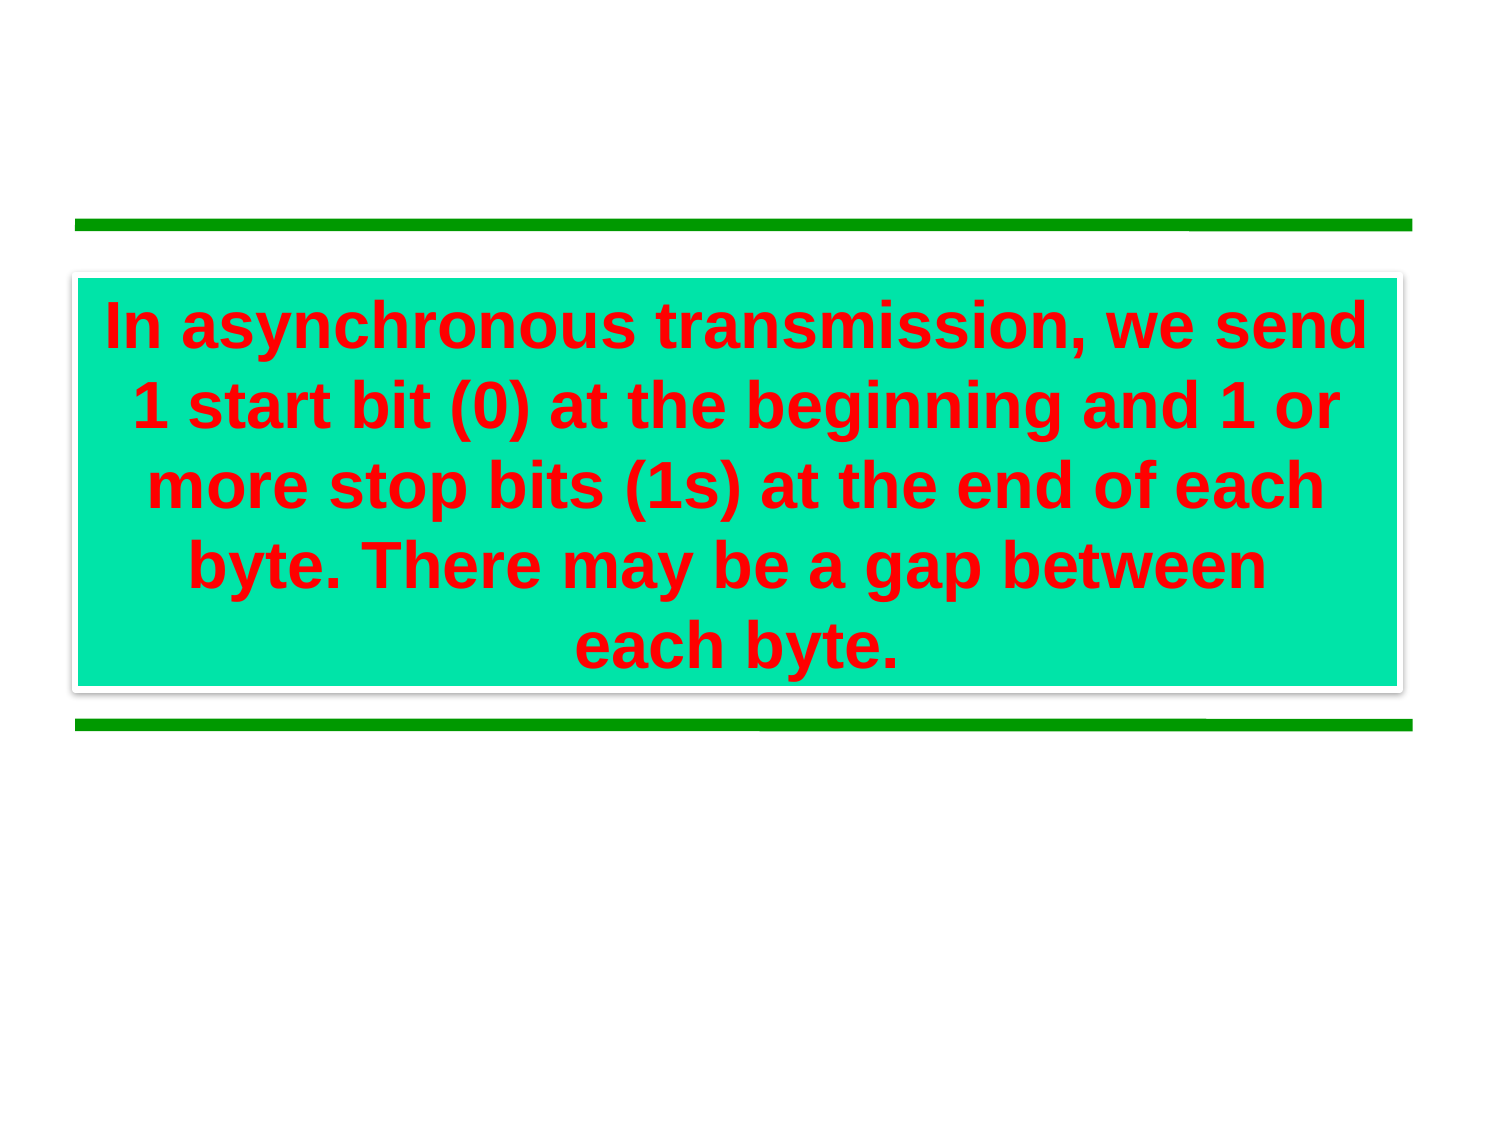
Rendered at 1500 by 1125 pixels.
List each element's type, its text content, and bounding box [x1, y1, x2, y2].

text_box In asynchronous transmission, we send 1 start bit (0) at the beginning and 1 or more stop bits (1s) at the end of each byte. There may be a gap between each byte. [72, 272, 1403, 693]
